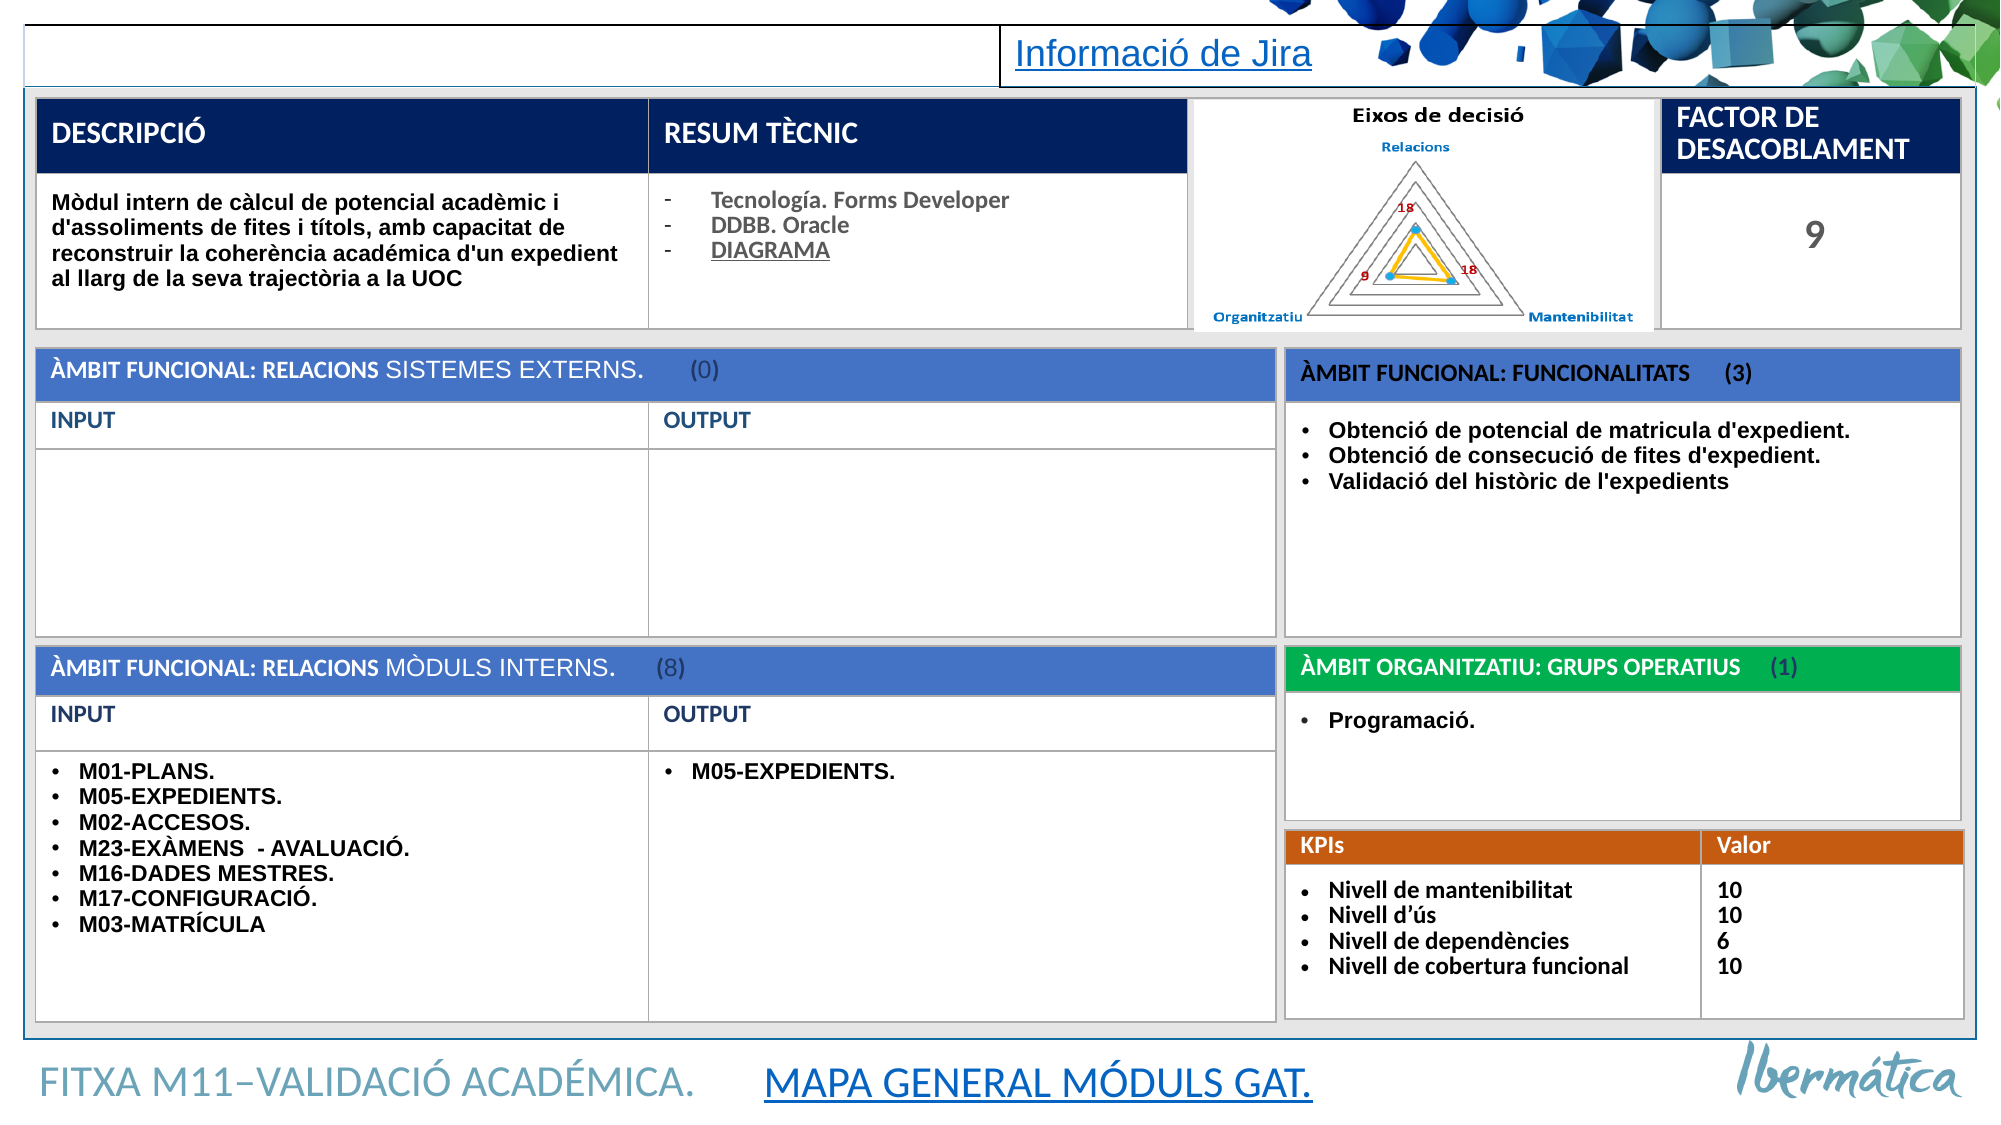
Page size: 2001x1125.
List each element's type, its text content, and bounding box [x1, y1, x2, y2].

table_cell INPUT [36, 403, 648, 448]
table_header [1650, 99, 1660, 335]
picture [1737, 1040, 1962, 1099]
table_header KPIs [1286, 831, 1700, 864]
table_cell 9 [1662, 181, 1960, 335]
table_cell Tecnología. Forms Developer DDBB. Oracle DIAGRAMA [649, 181, 1187, 335]
table_header ÀMBIT ORGANITZATIU: GRUPS OPERATIUS (1) [1286, 647, 1960, 691]
table_header RESUM TÈCNIC [649, 99, 1187, 179]
table_header Valor [1702, 831, 1963, 864]
table_header Informació de Jira [1001, 26, 1975, 87]
table_header ÀMBIT FUNCIONAL: RELACIONS MÒDULS INTERNS. (8) [36, 647, 1275, 695]
table_cell OUTPUT [649, 403, 1275, 448]
table_header M11-VALIDACIÓ ACADÉMICA [25, 26, 999, 87]
table_header DESCRIPCIÓ [37, 99, 648, 179]
picture [1187, 0, 2000, 207]
table_cell M01-PLANS. M05-EXPEDIENTS. M02-ACCESOS. M23-EXÀMENS - AVALUACIÓ. M16-DADES MESTRES. M17-CONFIGURACIÓ. M03-MATRÍCULA [36, 752, 648, 981]
table_cell [36, 450, 648, 636]
picture [1193, 100, 1654, 332]
text_box MAPA GENERAL MÓDULS GAT. [748, 1037, 1380, 1121]
text_box [24, 88, 1976, 1040]
table_header ÀMBIT FUNCIONAL: FUNCIONALITATS (3) [1286, 349, 1960, 401]
table_cell 10 10 6 10 [1702, 865, 1963, 1018]
table_cell OUTPUT [649, 697, 1275, 750]
table_cell M05-EXPEDIENTS. [649, 752, 1275, 1021]
table_cell Nivell de mantenibilitat Nivell d’ús Nivell de dependències Nivell de cobertura funcional [1286, 865, 1700, 1018]
table_cell INPUT [36, 697, 648, 750]
table_cell [649, 450, 1275, 636]
title FITXA M11–VALIDACIÓ ACADÉMICA. [24, 981, 779, 1125]
table_header FACTOR DE DESACOBLAMENT [1662, 99, 1960, 179]
table_header ÀMBIT FUNCIONAL: RELACIONS SISTEMES EXTERNS. (0) [36, 349, 1275, 401]
table_cell Programació. [1286, 693, 1960, 820]
table_cell Obtenció de potencial de matricula d'expedient. Obtenció de consecució de fites d'expedient. Validació del històric de l'expedients [1286, 403, 1960, 636]
table_cell Mòdul intern de càlcul de potencial acadèmic i d'assoliments de fites i títols, amb capacitat de reconstruir la coherència académica d'un expedient al llarg de la seva trajectòria a la UOC [37, 181, 648, 335]
